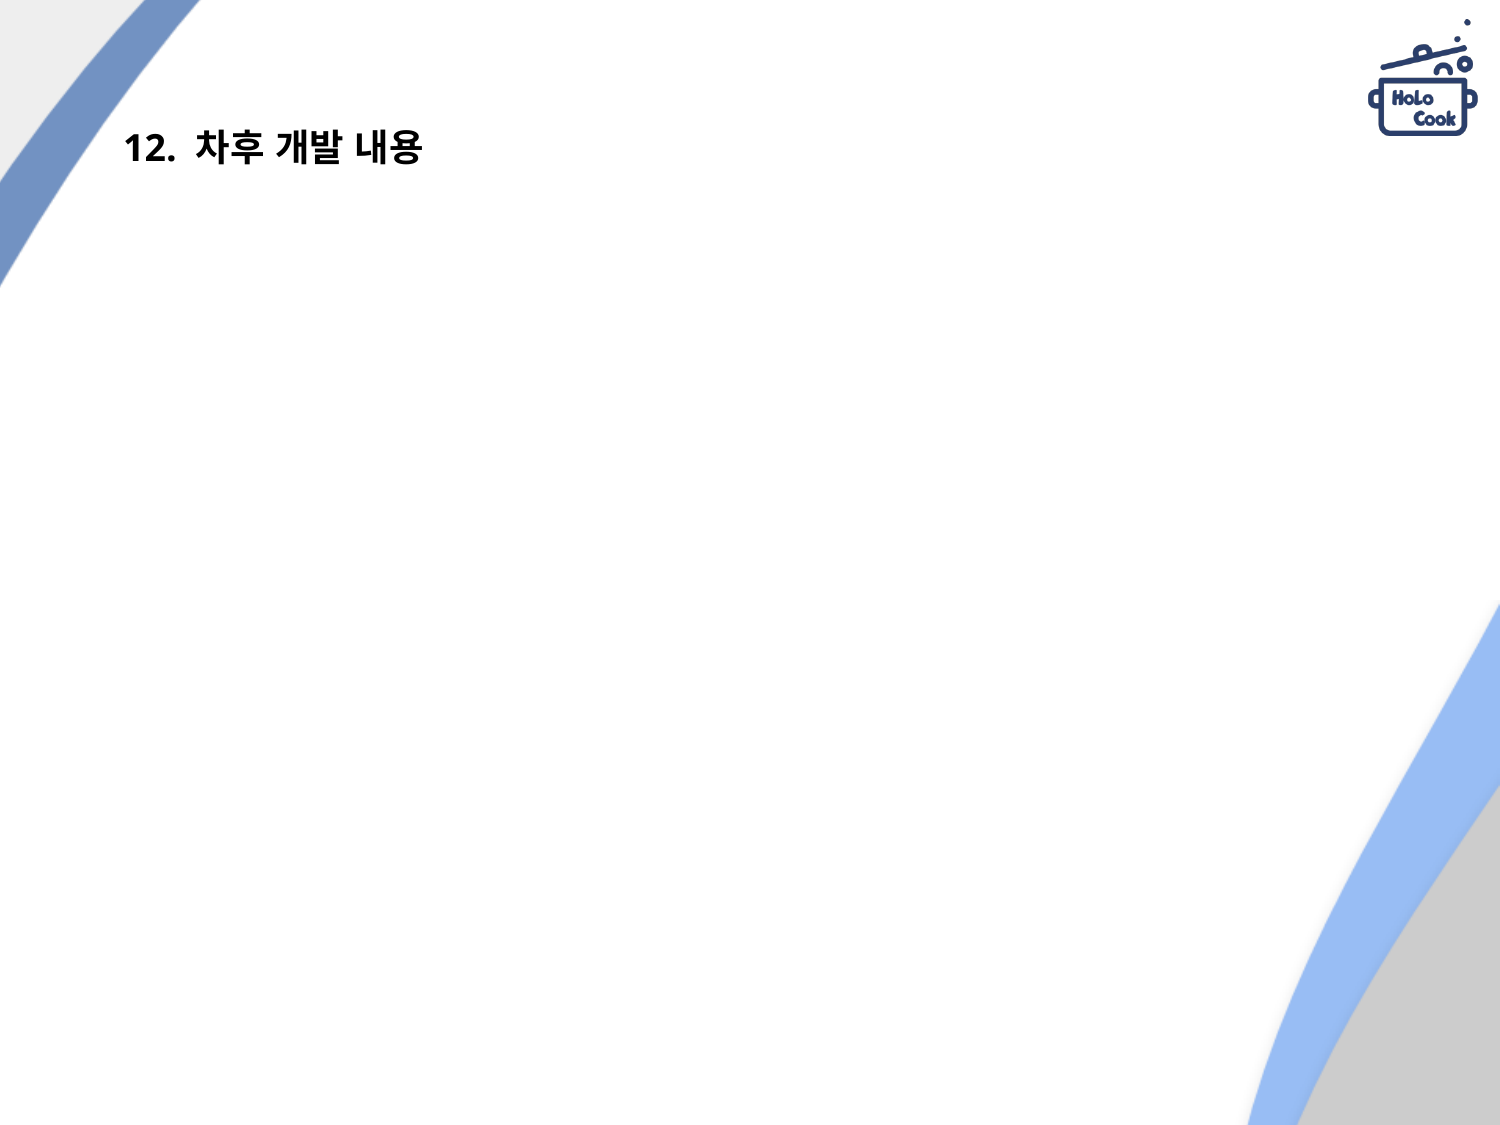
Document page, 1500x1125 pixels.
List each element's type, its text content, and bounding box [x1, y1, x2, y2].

picture [1178, 600, 1500, 1125]
picture [0, 0, 232, 335]
title 12. 차후 개발 내용 [108, 107, 1434, 185]
picture [1364, 19, 1481, 136]
